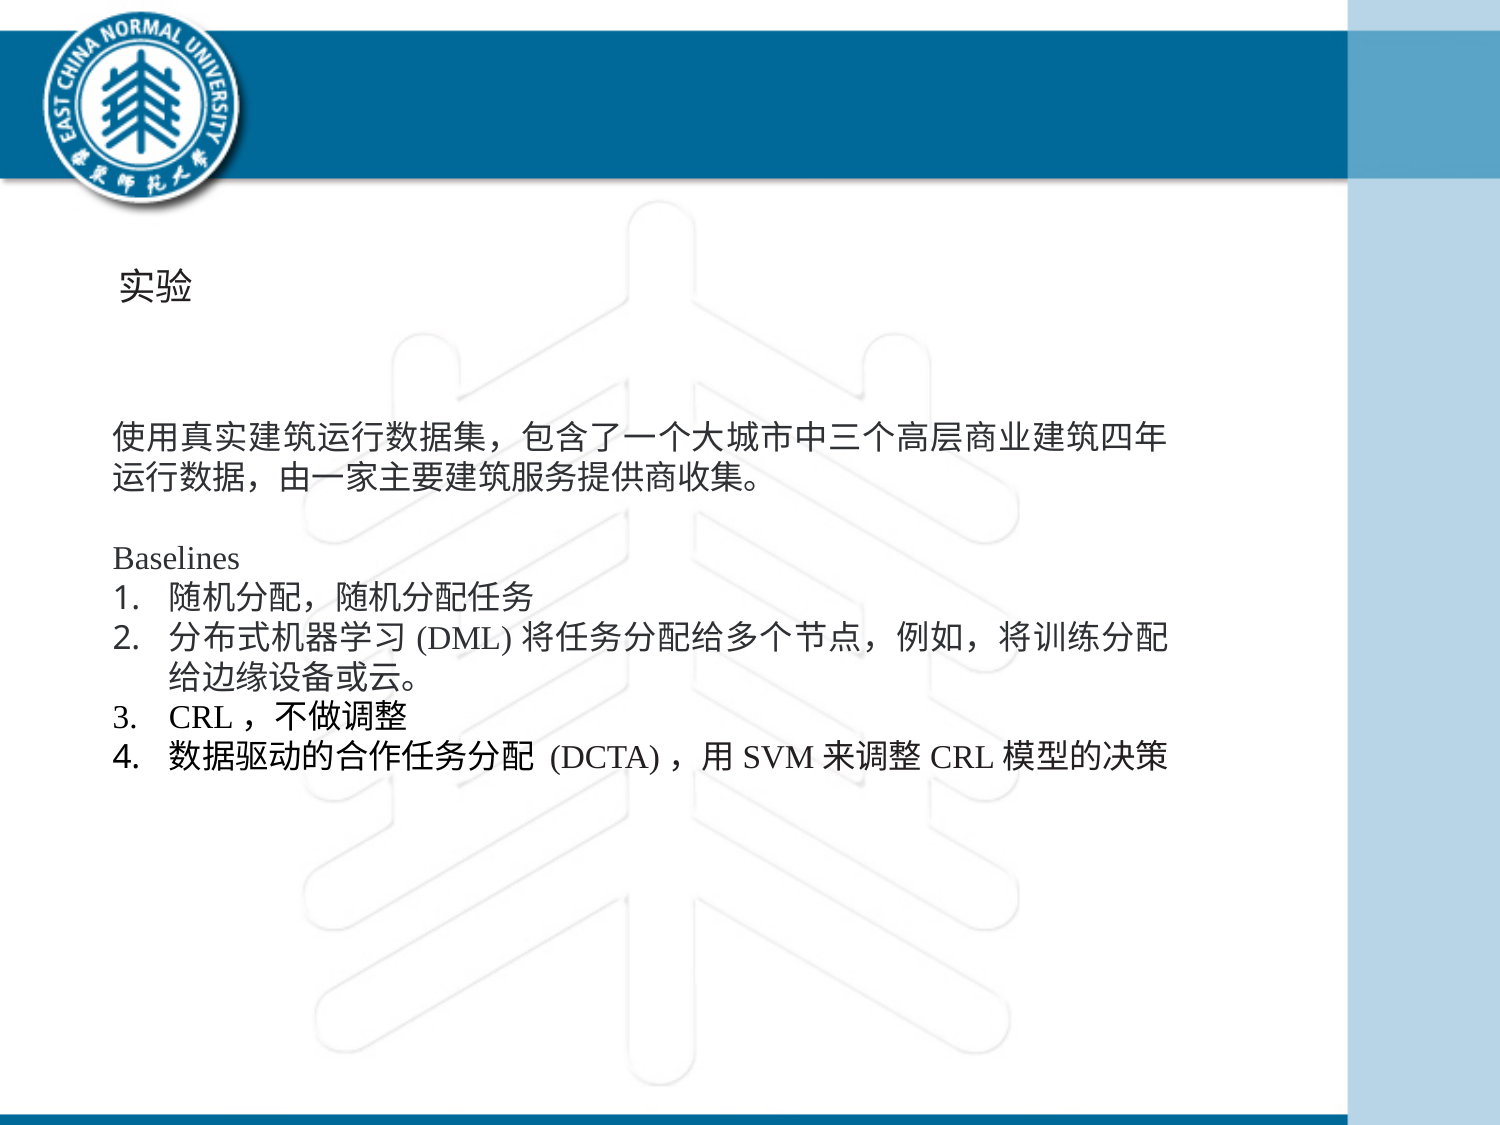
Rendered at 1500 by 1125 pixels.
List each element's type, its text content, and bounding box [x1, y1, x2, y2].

text_box 实验 [103, 255, 209, 315]
text_box 使用真实建筑运行数据集，包含了一个大城市中三个高层商业建筑四年运行数据，由一家主要建筑服务提供商收集。 Baselines 随机分配，随机分配任务 分布式机器学习(DML)将任务分配给多个节点，例如，将训练分配给边缘设备或云。 CRL，不做调整 数据驱动的合作任务分配 (DCTA)，用SVM来调整CRL模型的决策 [97, 408, 1185, 783]
picture [0, 0, 1500, 1125]
